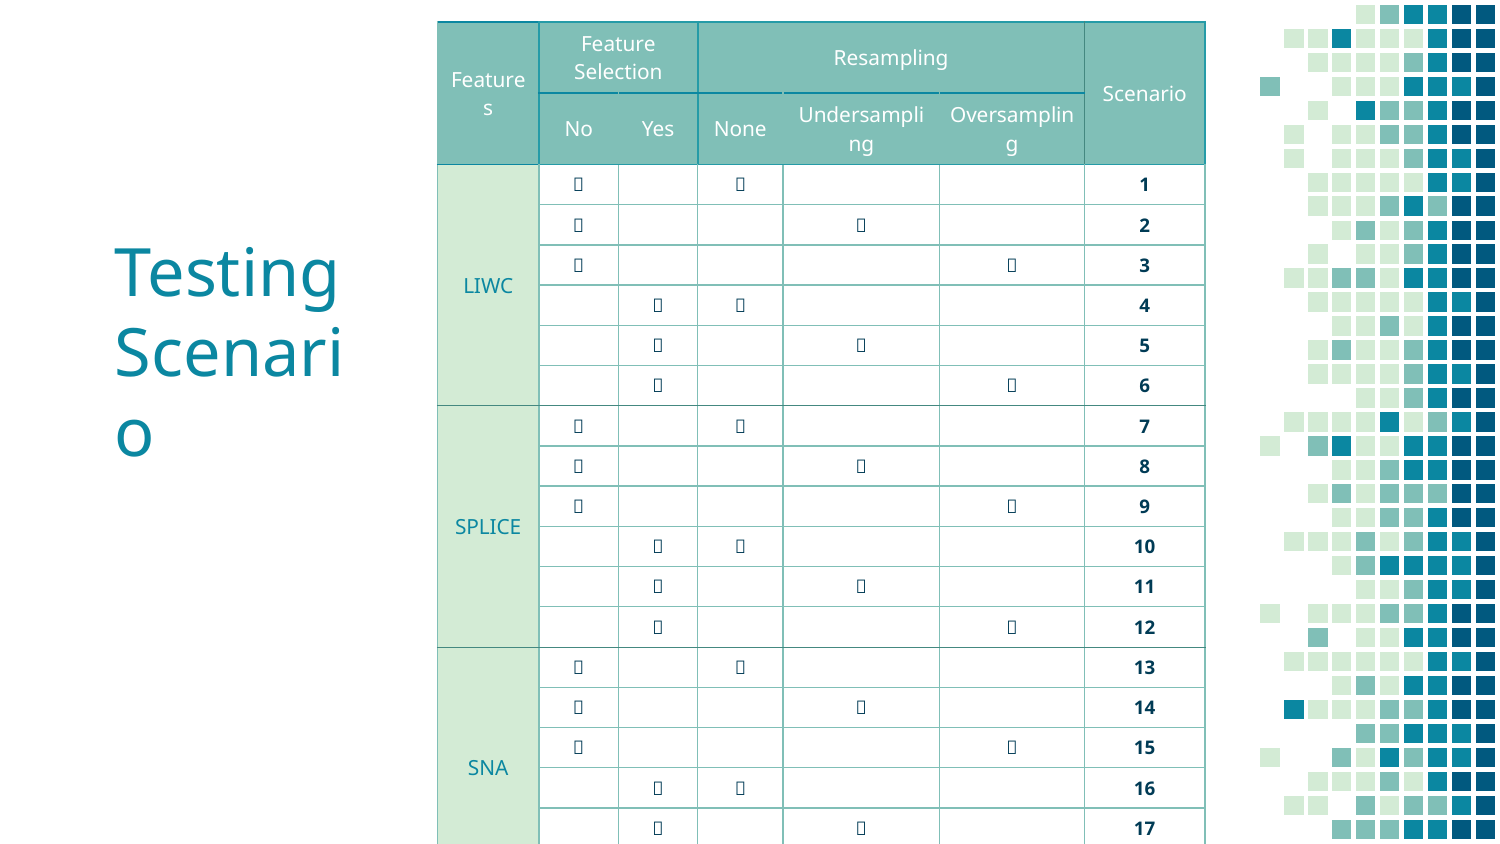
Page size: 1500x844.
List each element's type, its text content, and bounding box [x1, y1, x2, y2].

table_cell [619, 447, 697, 485]
table_cell [619, 406, 697, 445]
table_cell 5 [1085, 326, 1204, 365]
table_cell  [698, 768, 782, 807]
table_cell  [540, 648, 618, 687]
table_cell LIWC [438, 165, 538, 405]
table_cell [784, 487, 939, 526]
table_cell [940, 165, 1084, 204]
table_cell  [619, 527, 697, 566]
table_cell  [619, 567, 697, 606]
table_cell [784, 728, 939, 767]
table_cell [698, 567, 782, 606]
table_cell [540, 286, 618, 325]
table_cell [619, 246, 697, 284]
table_cell SPLICE [438, 406, 538, 647]
table_cell  [619, 768, 697, 807]
table_cell  [784, 326, 939, 365]
table_cell [940, 527, 1084, 566]
table_cell [698, 246, 782, 284]
table_cell 13 [1085, 648, 1204, 687]
table_cell  [619, 366, 697, 405]
table_cell 4 [1085, 286, 1204, 325]
table_header Feature Selection [540, 23, 697, 92]
table_cell 1 [1085, 165, 1204, 204]
table_cell  [540, 688, 618, 727]
table_cell [698, 366, 782, 405]
table_cell  [619, 607, 697, 647]
table_cell 7 [1085, 406, 1204, 445]
table_cell 12 [1085, 607, 1204, 647]
table_cell [940, 406, 1084, 445]
table_cell [619, 648, 697, 687]
table_cell [698, 447, 782, 485]
table_cell 3 [1085, 246, 1204, 284]
table_cell [940, 205, 1084, 244]
table_cell [940, 567, 1084, 606]
table_cell [940, 447, 1084, 485]
table_cell  [940, 728, 1084, 767]
table_cell SNA [438, 648, 538, 844]
table_cell [940, 768, 1084, 807]
table_cell [784, 648, 939, 687]
table_header Resampling [699, 23, 1084, 92]
table_cell  [940, 246, 1084, 284]
table_cell  [698, 648, 782, 687]
table_cell [540, 809, 618, 844]
table_cell  [698, 527, 782, 566]
table_cell 9 [1085, 487, 1204, 526]
table_cell Yes [619, 94, 697, 164]
table_cell [540, 366, 618, 405]
table_cell [698, 688, 782, 727]
table_cell [619, 688, 697, 727]
table_cell 10 [1085, 527, 1204, 566]
table_cell  [940, 366, 1084, 405]
table_cell [940, 648, 1084, 687]
table_cell Oversampling [940, 94, 1084, 164]
table_cell 16 [1085, 768, 1204, 807]
table_cell  [940, 487, 1084, 526]
table_cell  [784, 447, 939, 485]
table_cell  [540, 165, 618, 204]
table_cell 6 [1085, 366, 1204, 405]
table_cell Undersampling [784, 94, 939, 164]
table_cell [540, 567, 618, 606]
table_cell  [540, 406, 618, 445]
table_cell  [619, 809, 697, 844]
table_cell 8 [1085, 447, 1204, 485]
table_cell [540, 607, 618, 647]
table_cell [784, 607, 939, 647]
title Testing Scenario [99, 271, 400, 485]
table_cell  [784, 205, 939, 244]
table_cell [698, 205, 782, 244]
table_cell [698, 326, 782, 365]
table_cell [940, 809, 1084, 844]
table_cell [619, 165, 697, 204]
table_cell [540, 768, 618, 807]
table_cell  [784, 567, 939, 606]
table_cell 17 [1085, 809, 1204, 844]
table_cell  [540, 447, 618, 485]
table_cell 11 [1085, 567, 1204, 606]
table_cell No [540, 94, 618, 164]
table_cell [619, 728, 697, 767]
table_cell  [619, 326, 697, 365]
table_cell 2 [1085, 205, 1204, 244]
table_cell [698, 809, 782, 844]
table_cell [940, 286, 1084, 325]
table_cell [619, 487, 697, 526]
table_cell  [540, 246, 618, 284]
table_cell [540, 326, 618, 365]
table_cell [784, 406, 939, 445]
table_cell [784, 246, 939, 284]
table_cell  [540, 205, 618, 244]
table_cell [784, 768, 939, 807]
table_cell  [619, 286, 697, 325]
table_cell 15 [1085, 728, 1204, 767]
table_cell  [540, 487, 618, 526]
table_cell  [698, 286, 782, 325]
table_cell  [540, 728, 618, 767]
table_cell [784, 286, 939, 325]
table_cell [784, 527, 939, 566]
table_cell  [940, 607, 1084, 647]
table_cell  [784, 809, 939, 844]
table_cell [698, 487, 782, 526]
table_cell [698, 607, 782, 647]
table_cell 14 [1085, 688, 1204, 727]
table_cell [940, 326, 1084, 365]
table_header Features [438, 23, 538, 164]
table_cell [784, 366, 939, 405]
table_cell None [699, 94, 782, 164]
table_cell [540, 527, 618, 566]
table_cell  [698, 165, 782, 204]
table_cell [698, 728, 782, 767]
table_cell [784, 165, 939, 204]
table_cell  [698, 406, 782, 445]
table_header Scenario [1085, 23, 1204, 164]
table_cell  [784, 688, 939, 727]
table_cell [940, 688, 1084, 727]
table_cell [619, 205, 697, 244]
